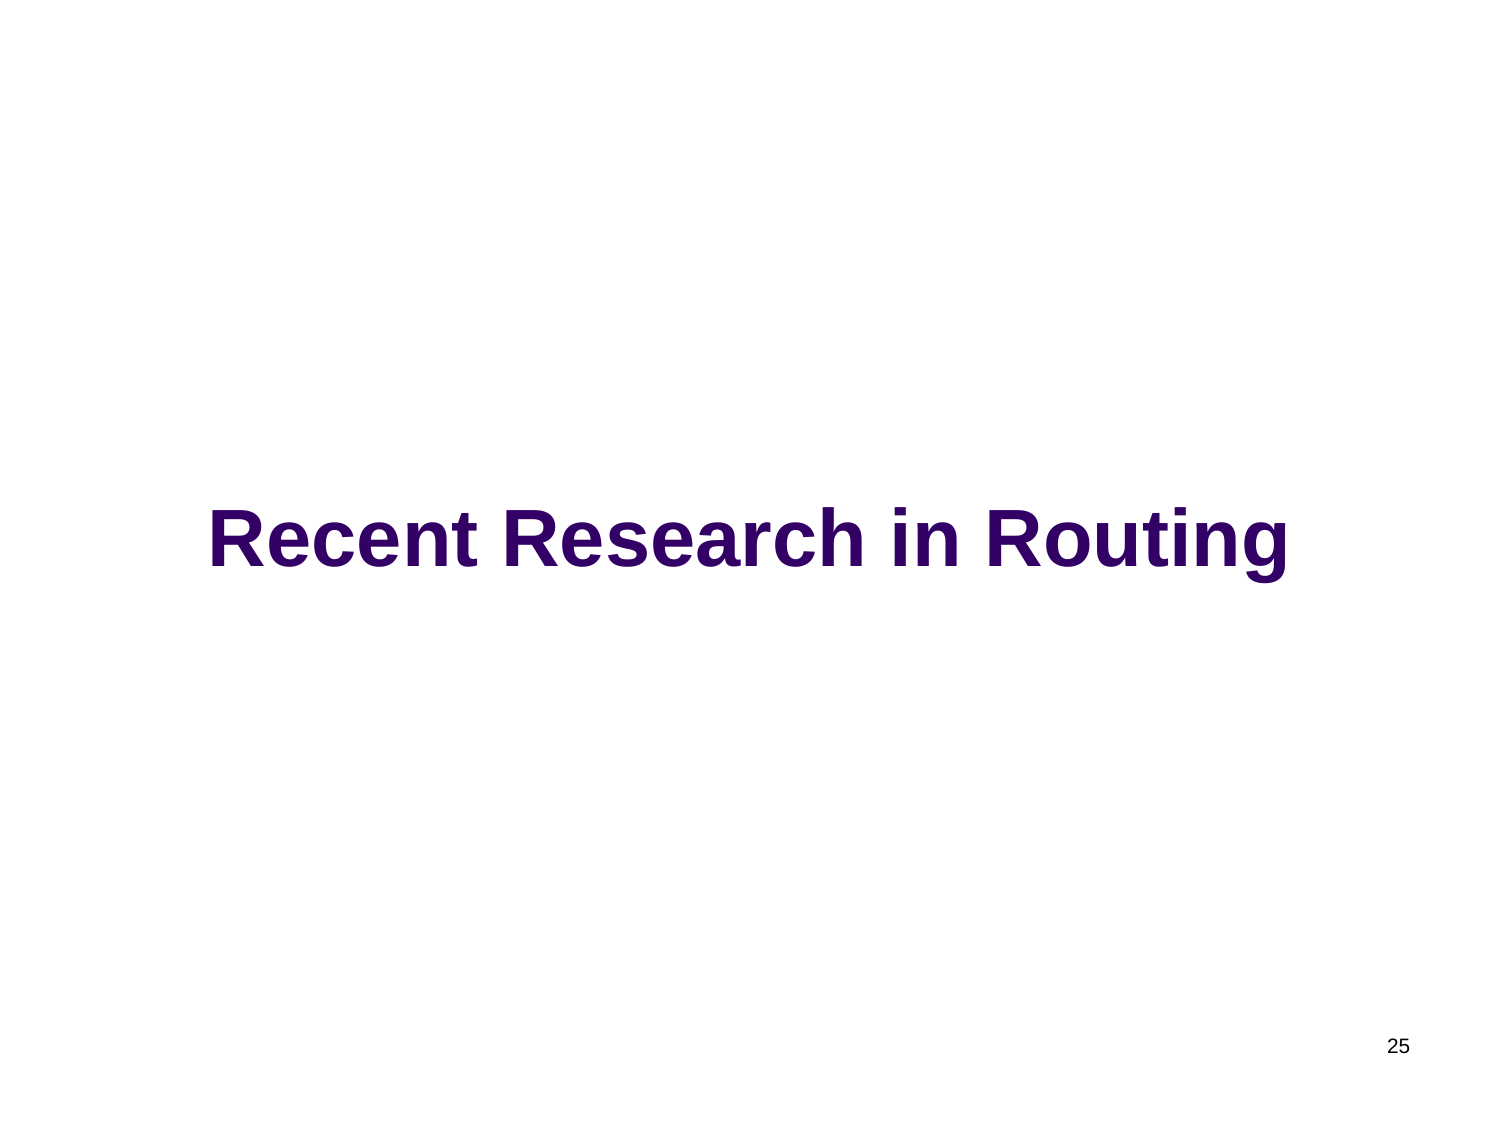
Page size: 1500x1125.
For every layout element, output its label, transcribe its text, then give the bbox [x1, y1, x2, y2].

title Recent Research in Routing [0, 349, 1500, 591]
slide_number 25 [1074, 1024, 1426, 1101]
